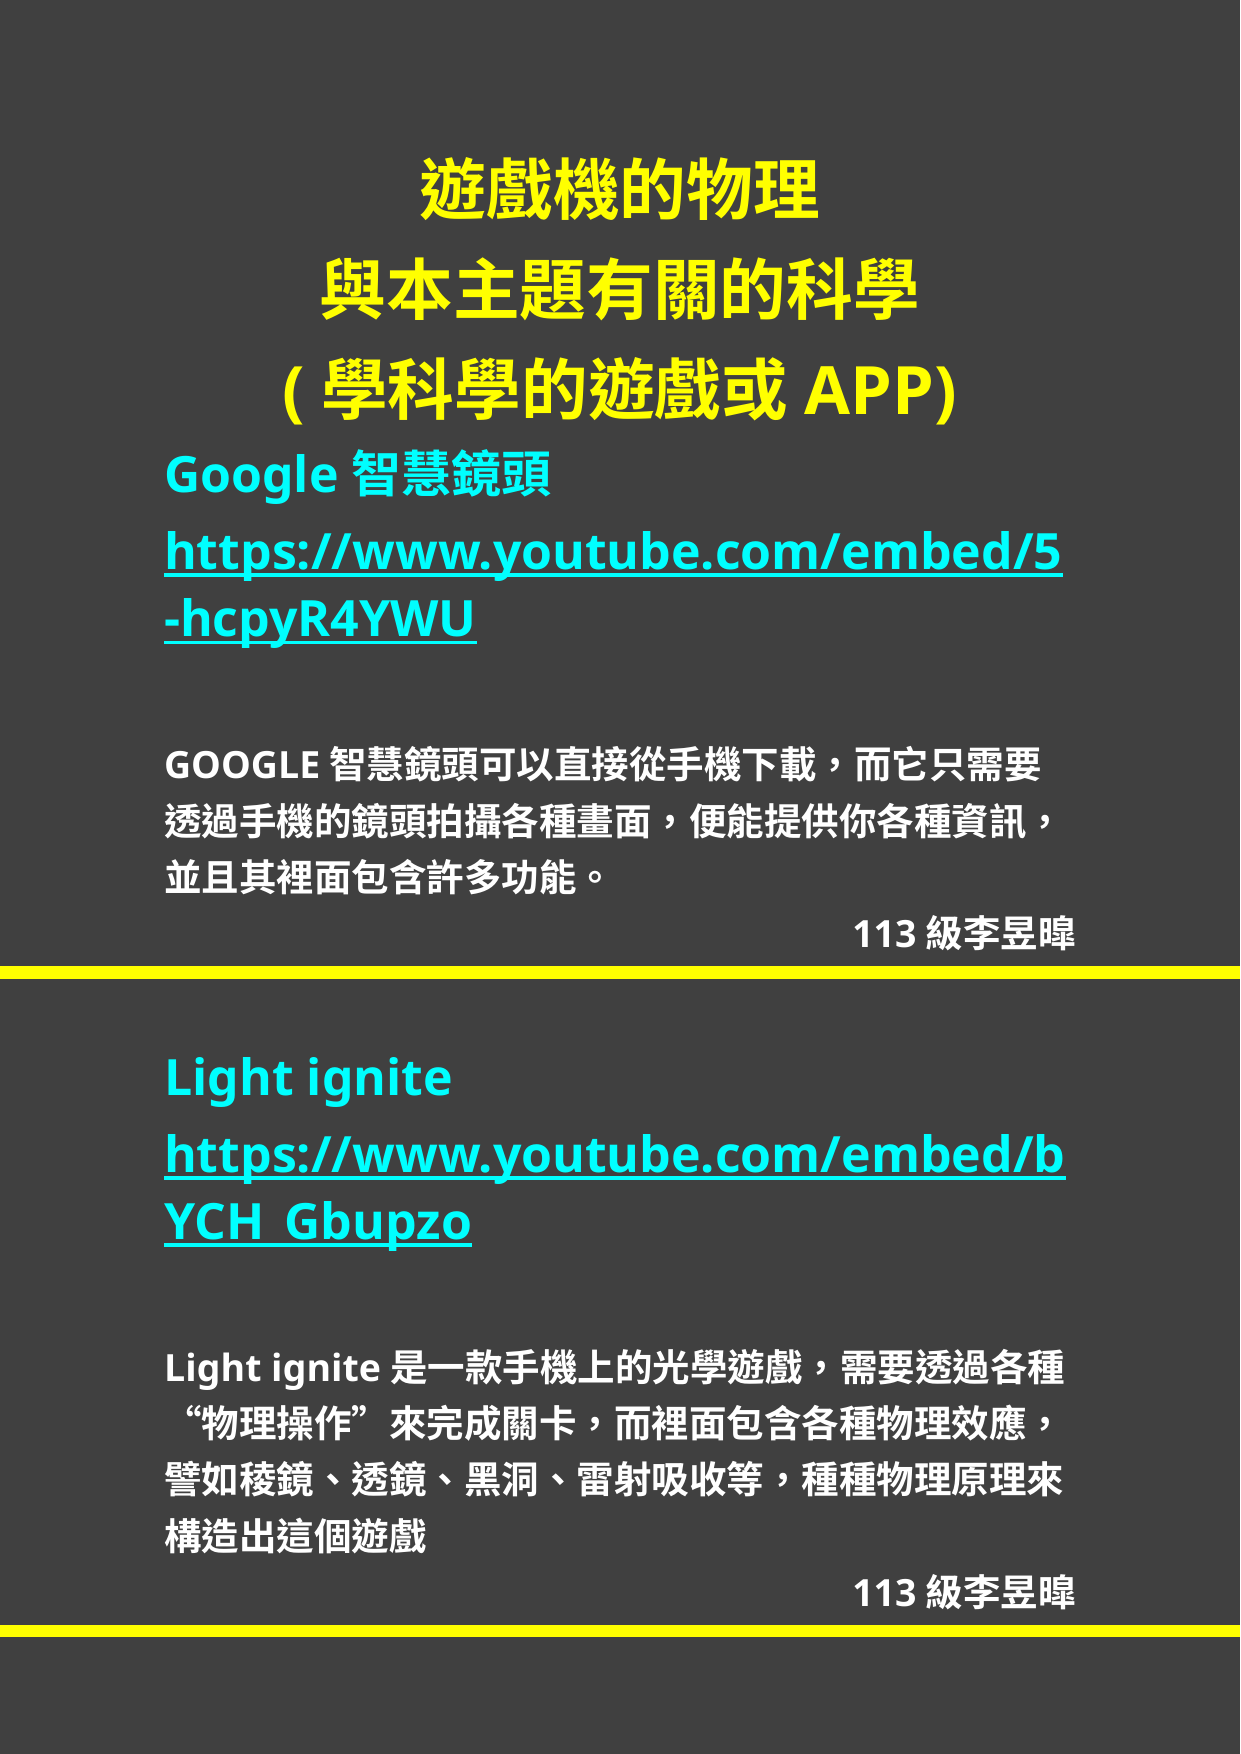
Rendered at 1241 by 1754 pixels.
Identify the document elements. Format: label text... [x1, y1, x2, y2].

text_box 遊戲機的物理 與本主題有關的科學 (學科學的遊戲或APP) Google智慧鏡頭 https://www.youtube.com/embed/5-hcpyR4YWU GOOGLE智慧鏡頭可以直接從手機下載，而它只需要透過手機的鏡頭拍攝各種畫面，便能提供你各種資訊，並且其裡面包含許多功能。 113級李昱暭 Light ignite https://www.youtube.com/embed/bYCH_Gbupzo Light ignite是一款手機上的光學遊戲，需要透過各種“物理操作”來完成關卡，而裡面包含各種物理效應，譬如稜鏡、透鏡、黑洞、雷射吸收等，種種物理原理來構造出這個遊戲 113級李昱暭 [164, 128, 1076, 966]
text_box 遊戲機的物理 與本主題有關的科學 (學科學的遊戲或APP) Google智慧鏡頭 https://www.youtube.com/embed/5-hcpyR4YWU GOOGLE智慧鏡頭可以直接從手機下載，而它只需要透過手機的鏡頭拍攝各種畫面，便能提供你各種資訊，並且其裡面包含許多功能。 113級李昱暭 Light ignite https://www.youtube.com/embed/bYCH_Gbupzo Light ignite是一款手機上的光學遊戲，需要透過各種“物理操作”來完成關卡，而裡面包含各種物理效應，譬如稜鏡、透鏡、黑洞、雷射吸收等，種種物理原理來構造出這個遊戲 113級李昱暭 [164, 979, 1076, 1480]
